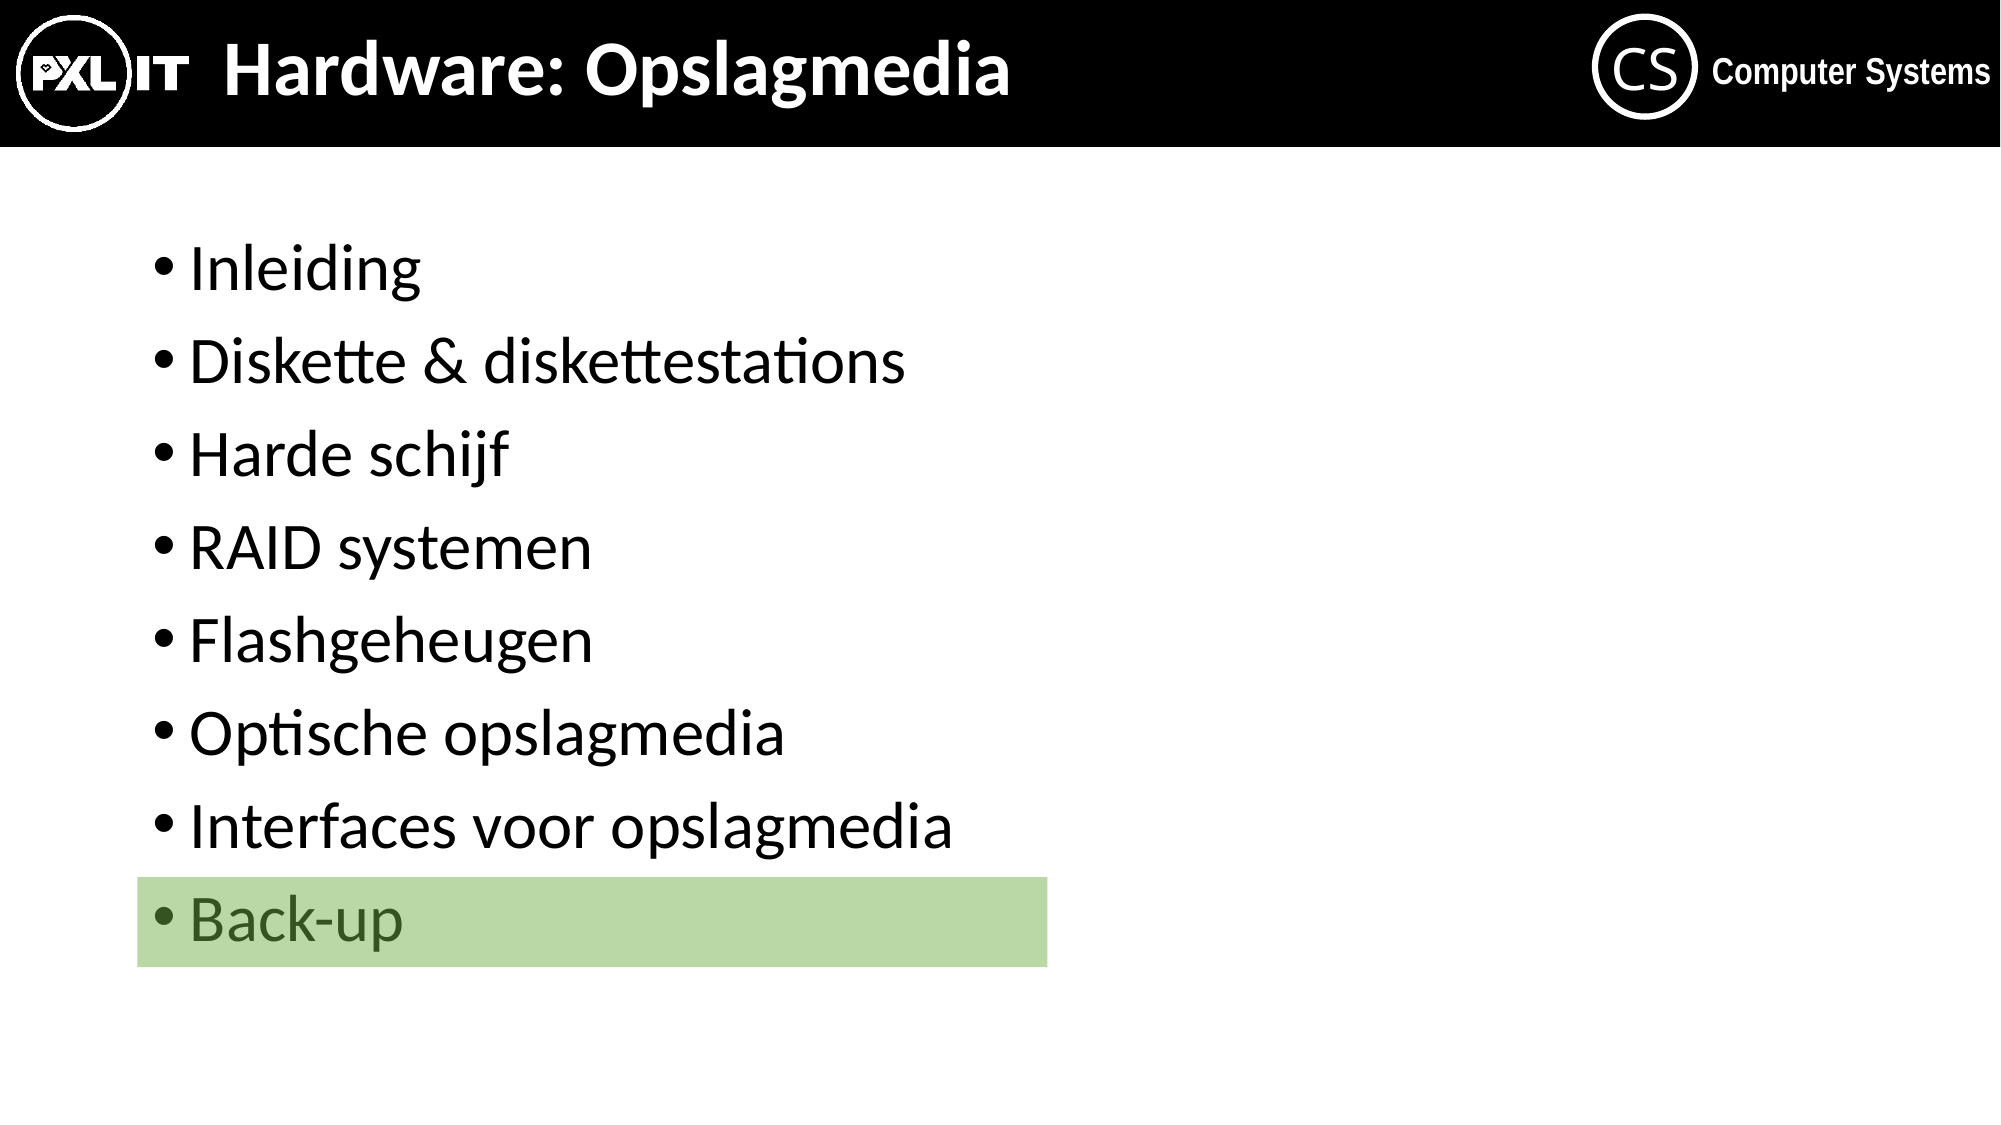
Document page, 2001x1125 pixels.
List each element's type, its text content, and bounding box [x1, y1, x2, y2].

picture [10, 9, 199, 137]
title Hardware: Opslagmedia [208, 19, 1596, 121]
list Inleiding Diskette & diskettestations Harde schijf RAID systemen Flashgeheugen Optische opslagmedia Interfaces voor opslagmedia Back-up [137, 225, 1863, 1014]
text_box [136, 876, 1048, 968]
